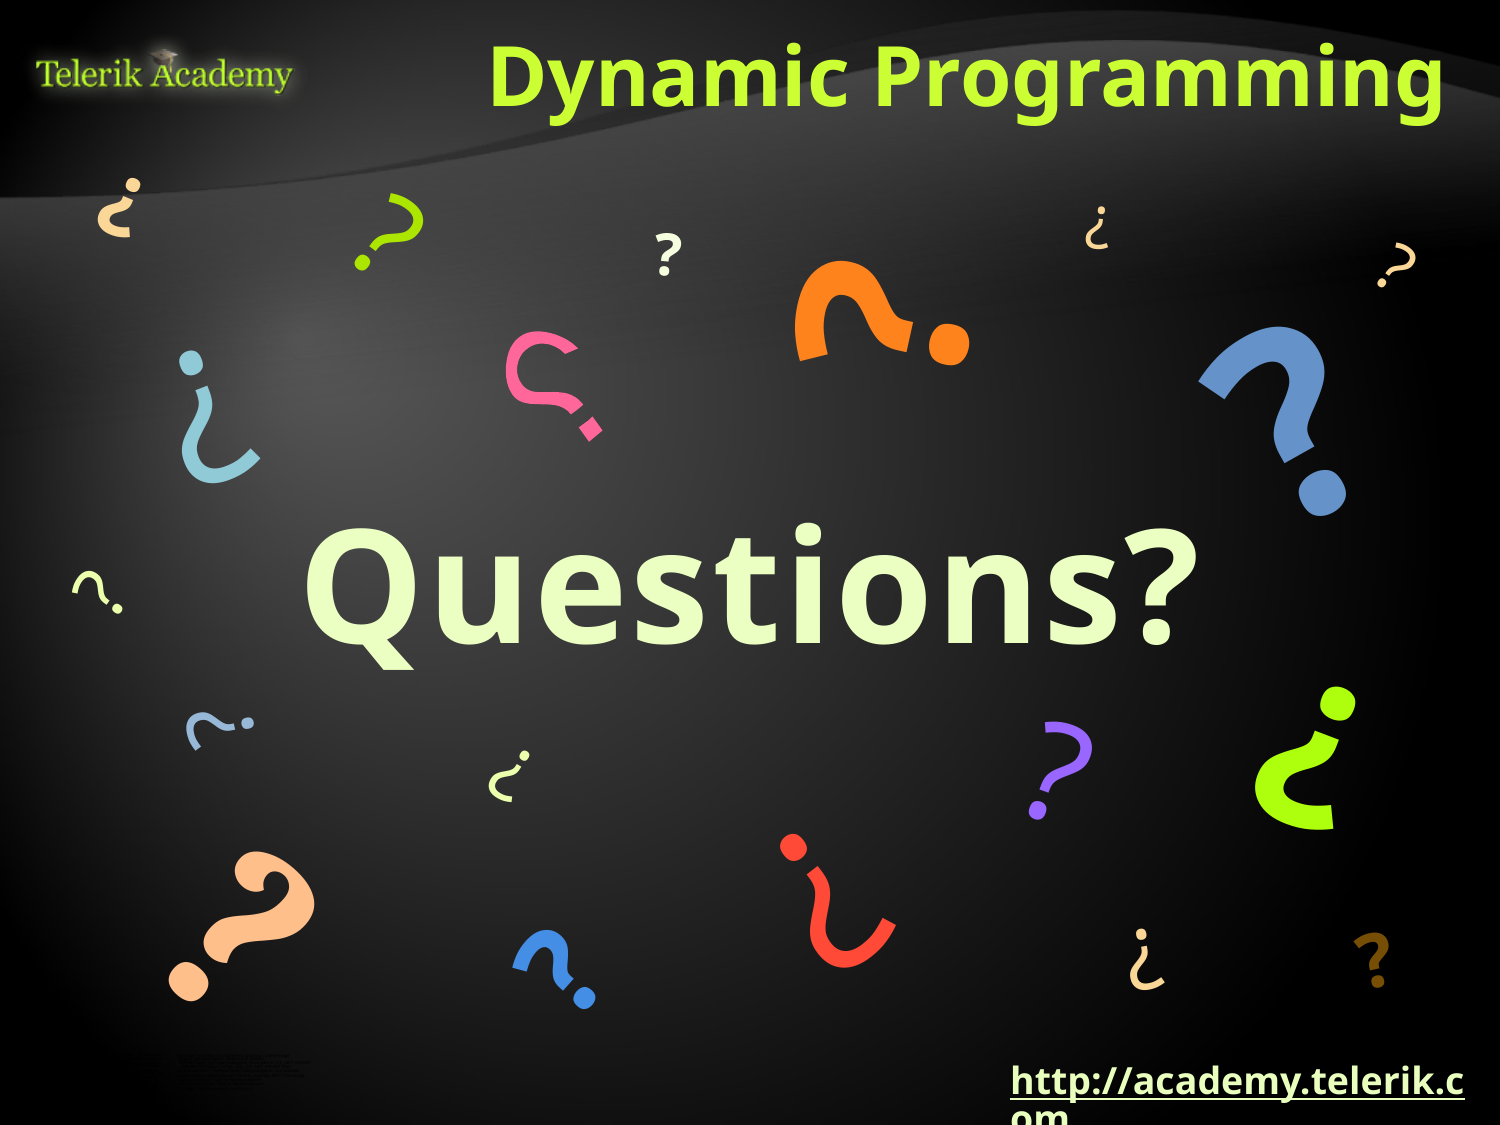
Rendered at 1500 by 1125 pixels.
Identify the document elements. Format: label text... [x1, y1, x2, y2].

title Dynamic Programming [300, 12, 1463, 150]
list http://academy.telerik.com [995, 1050, 1481, 1111]
picture [0, 0, 1500, 1125]
